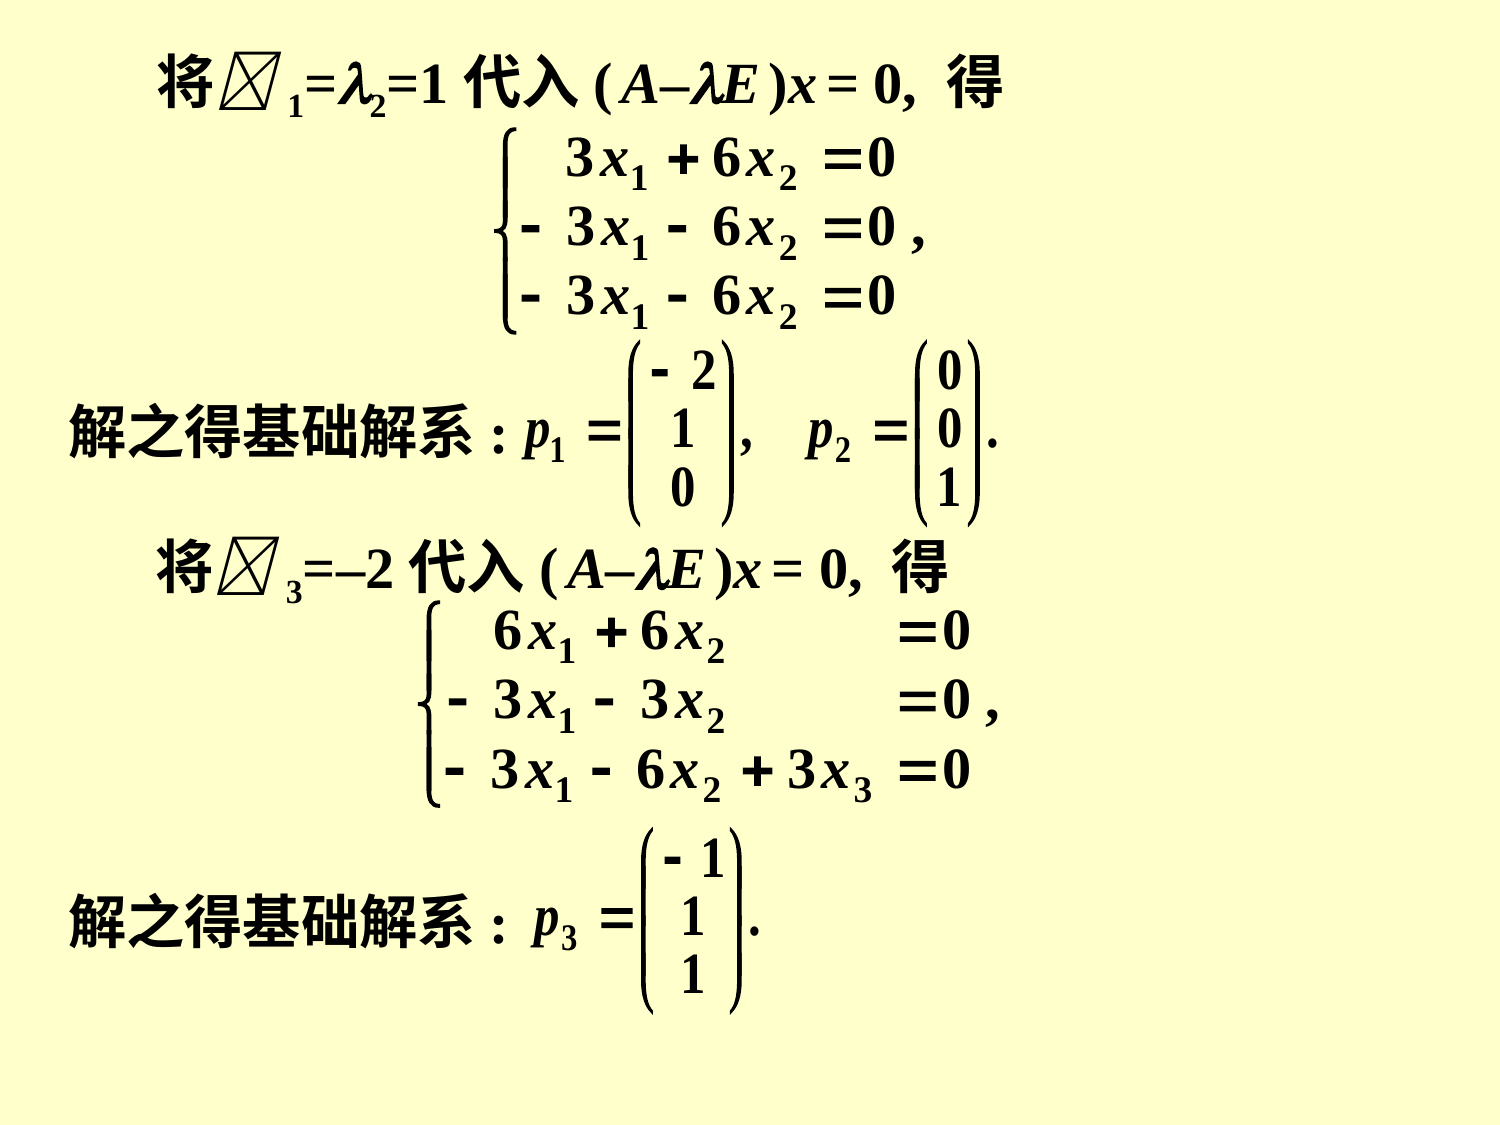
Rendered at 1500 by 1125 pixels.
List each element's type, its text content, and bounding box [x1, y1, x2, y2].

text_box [515, 337, 1001, 530]
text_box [524, 824, 763, 1017]
text_box 解之得基础解系: [53, 877, 519, 963]
text_box 将1=2=1代入( A–E )x = 0, 得 [142, 37, 1020, 132]
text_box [411, 595, 1004, 813]
text_box 解之得基础解系: [53, 387, 509, 473]
text_box 将3=–2代入( A–E )x = 0, 得 [140, 523, 965, 618]
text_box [487, 122, 928, 340]
